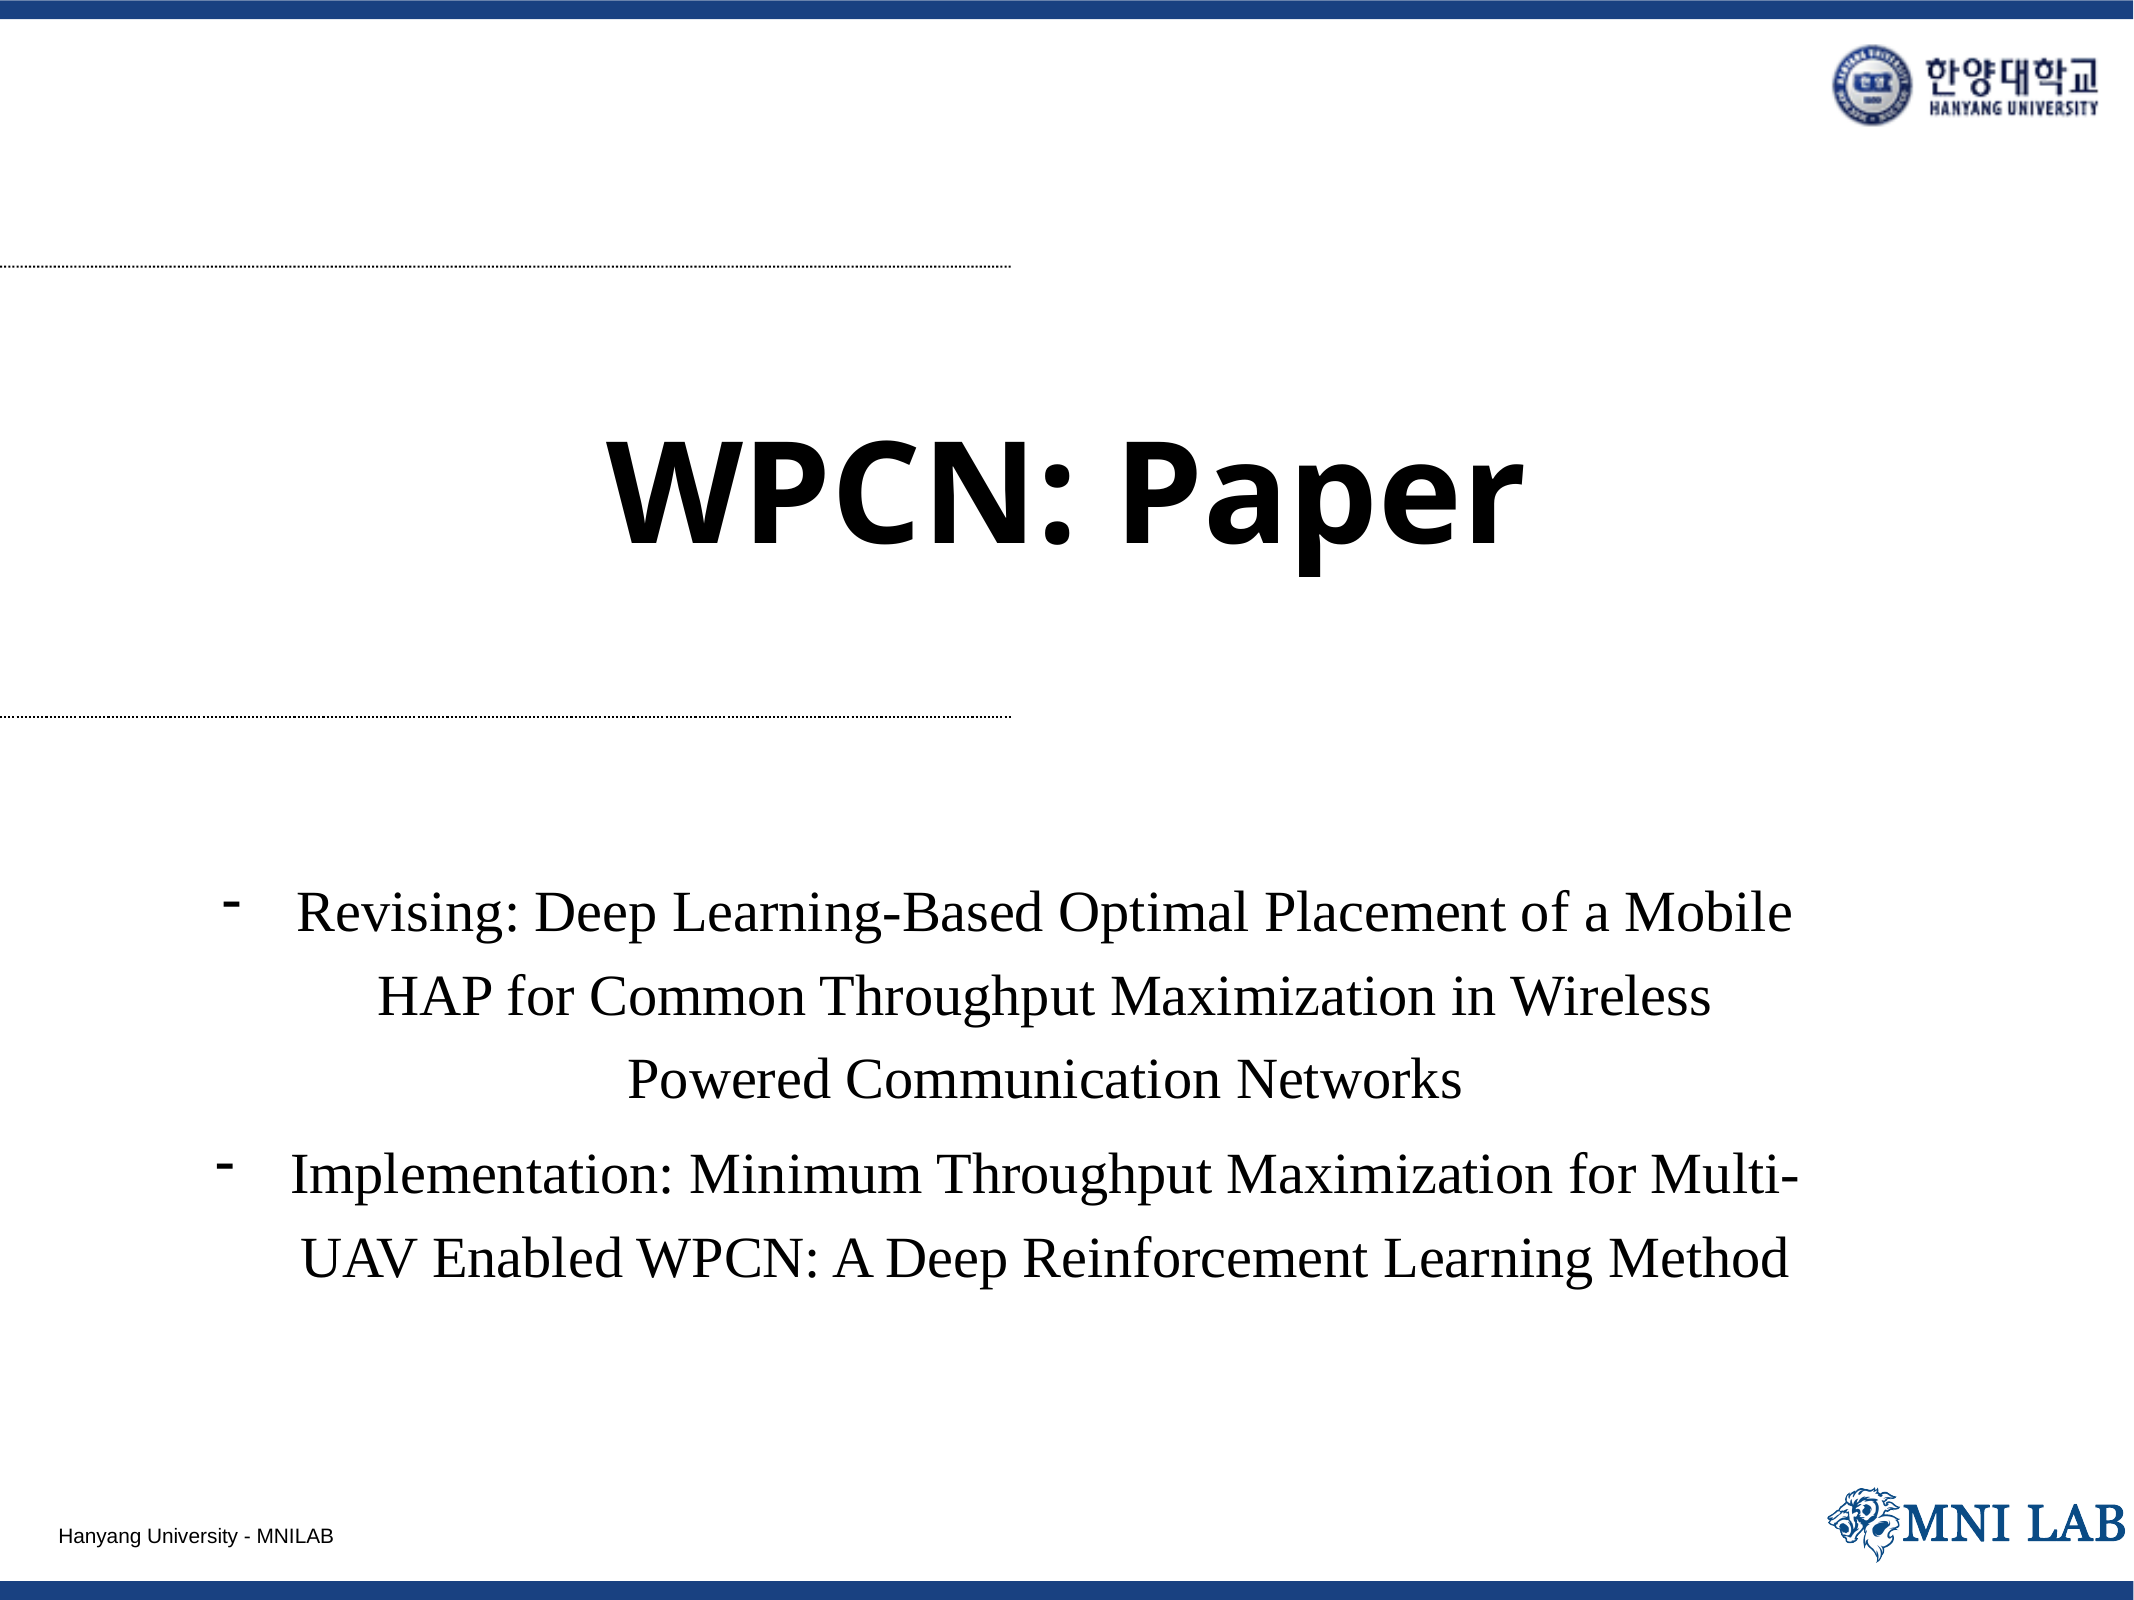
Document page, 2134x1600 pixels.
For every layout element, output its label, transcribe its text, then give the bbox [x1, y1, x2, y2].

picture [1827, 1487, 2128, 1563]
picture [1804, 43, 2134, 129]
list Revising: Deep Learning-Based Optimal Placement of a Mobile HAP for Common Throughput Maximization in Wireless Powered Communication Networks Implementation: Minimum Throughput Maximization for Multi-UAV Enabled WPCN: A Deep Reinforcement Learning Method [201, 757, 1814, 1391]
title WPCN: Paper [159, 314, 1974, 659]
